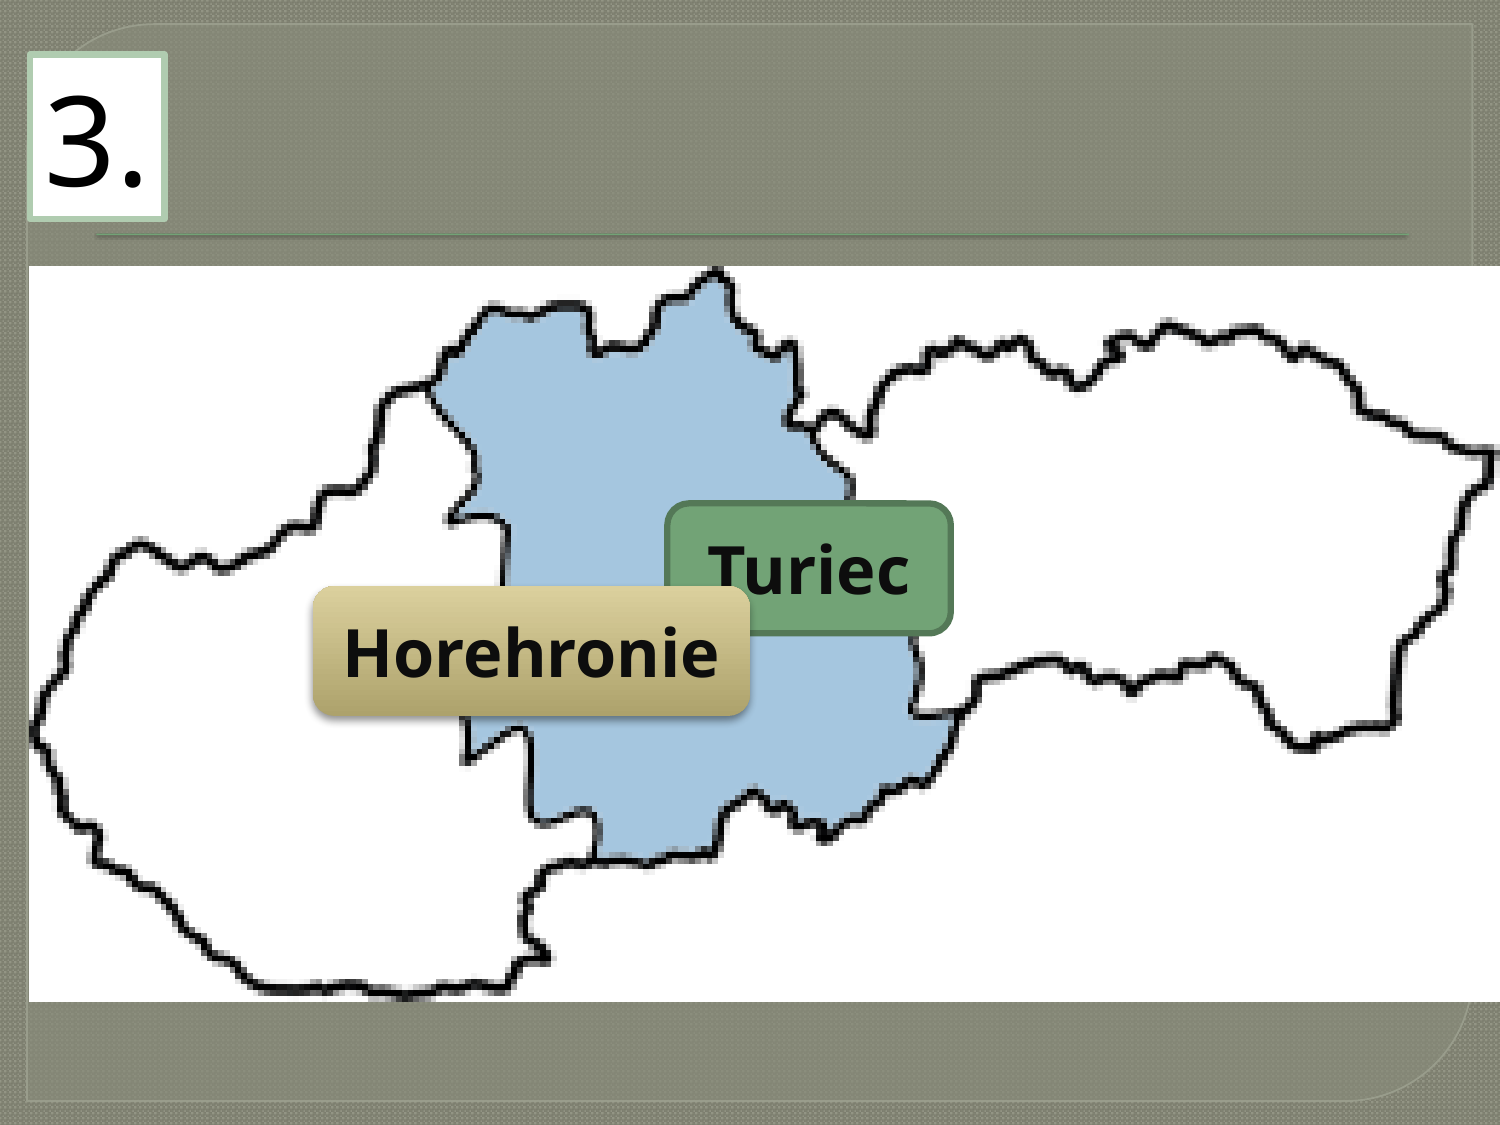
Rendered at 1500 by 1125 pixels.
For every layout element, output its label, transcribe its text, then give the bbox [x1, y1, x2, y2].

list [29, 266, 1500, 1002]
text_box 3. [27, 51, 168, 222]
